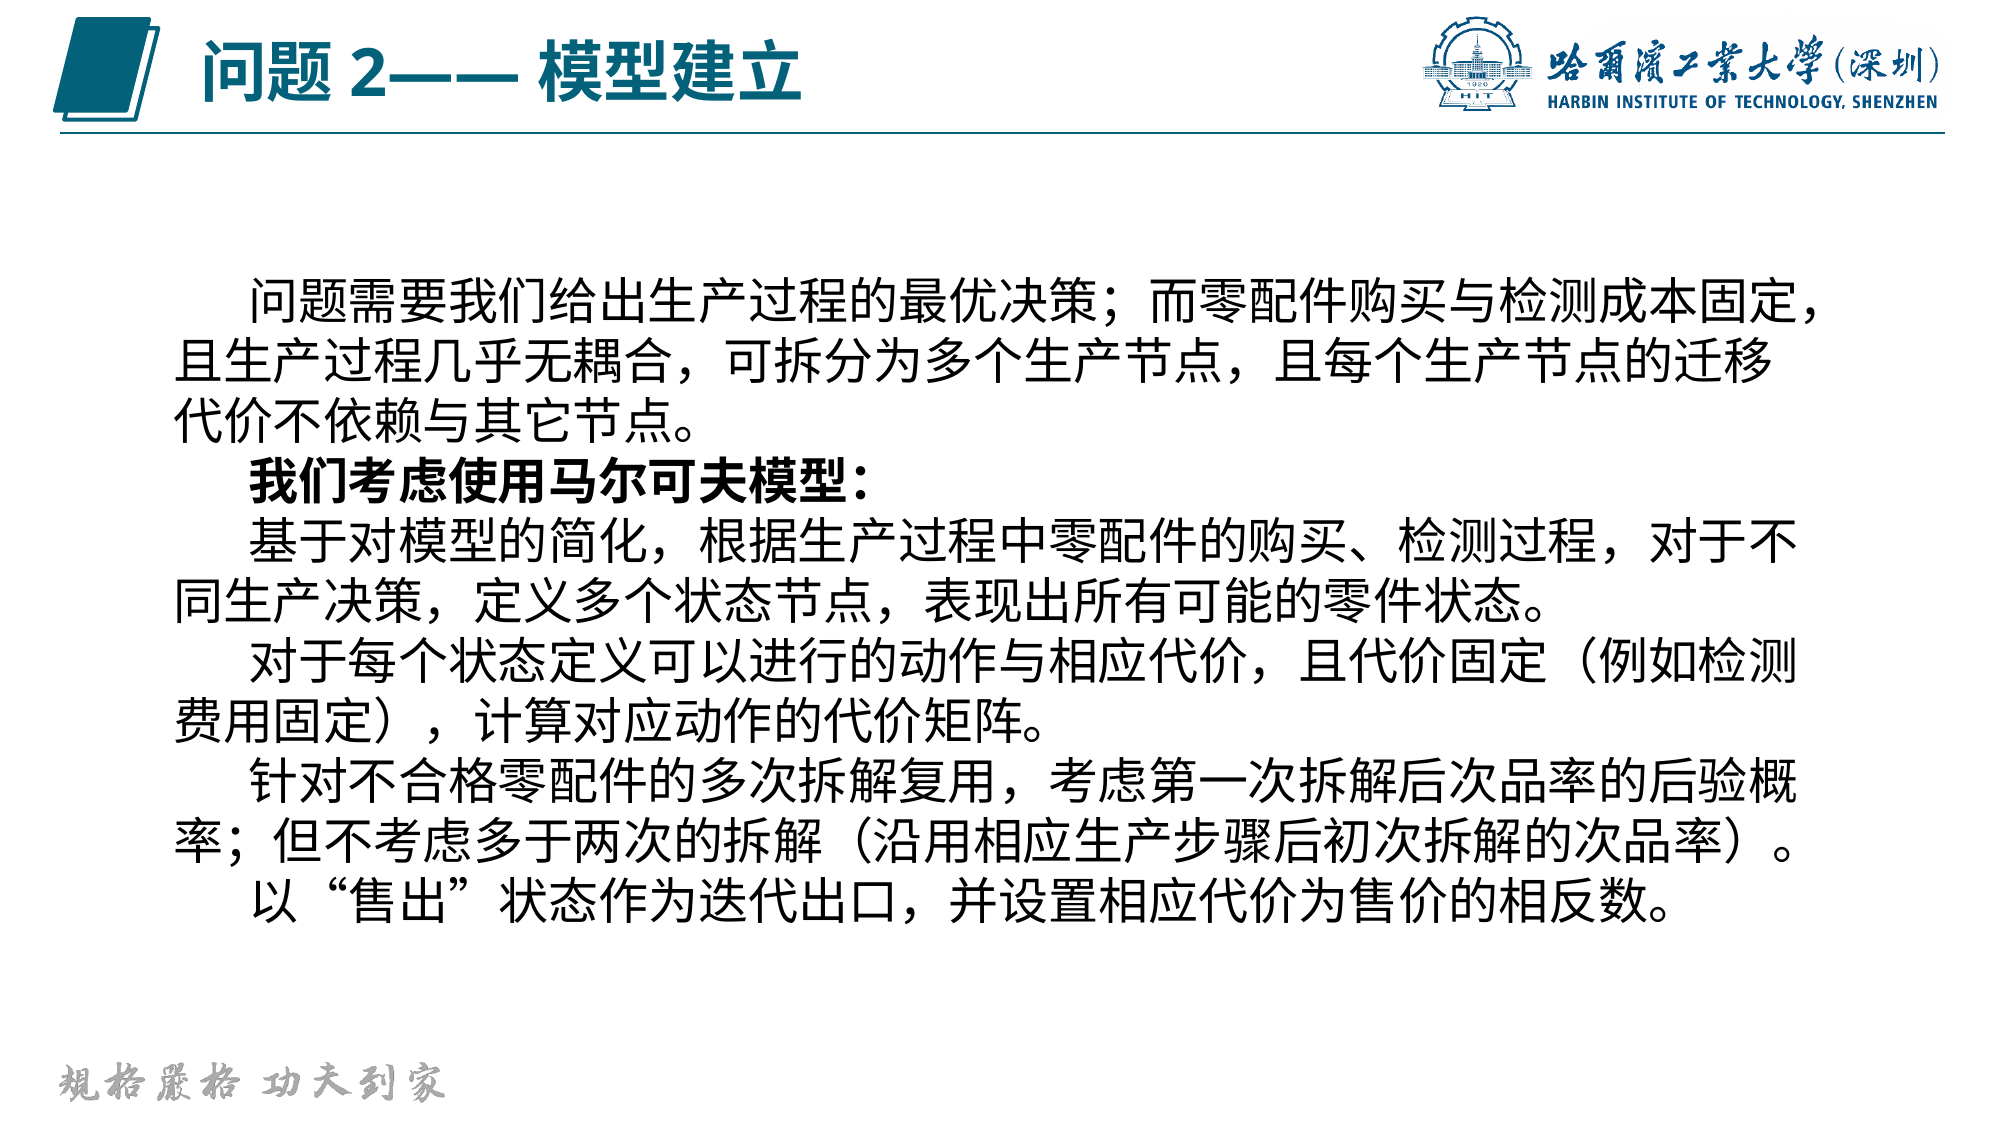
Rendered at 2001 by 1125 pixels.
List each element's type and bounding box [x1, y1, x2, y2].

picture [1414, 11, 1949, 119]
text_box [38, 19, 1945, 1118]
